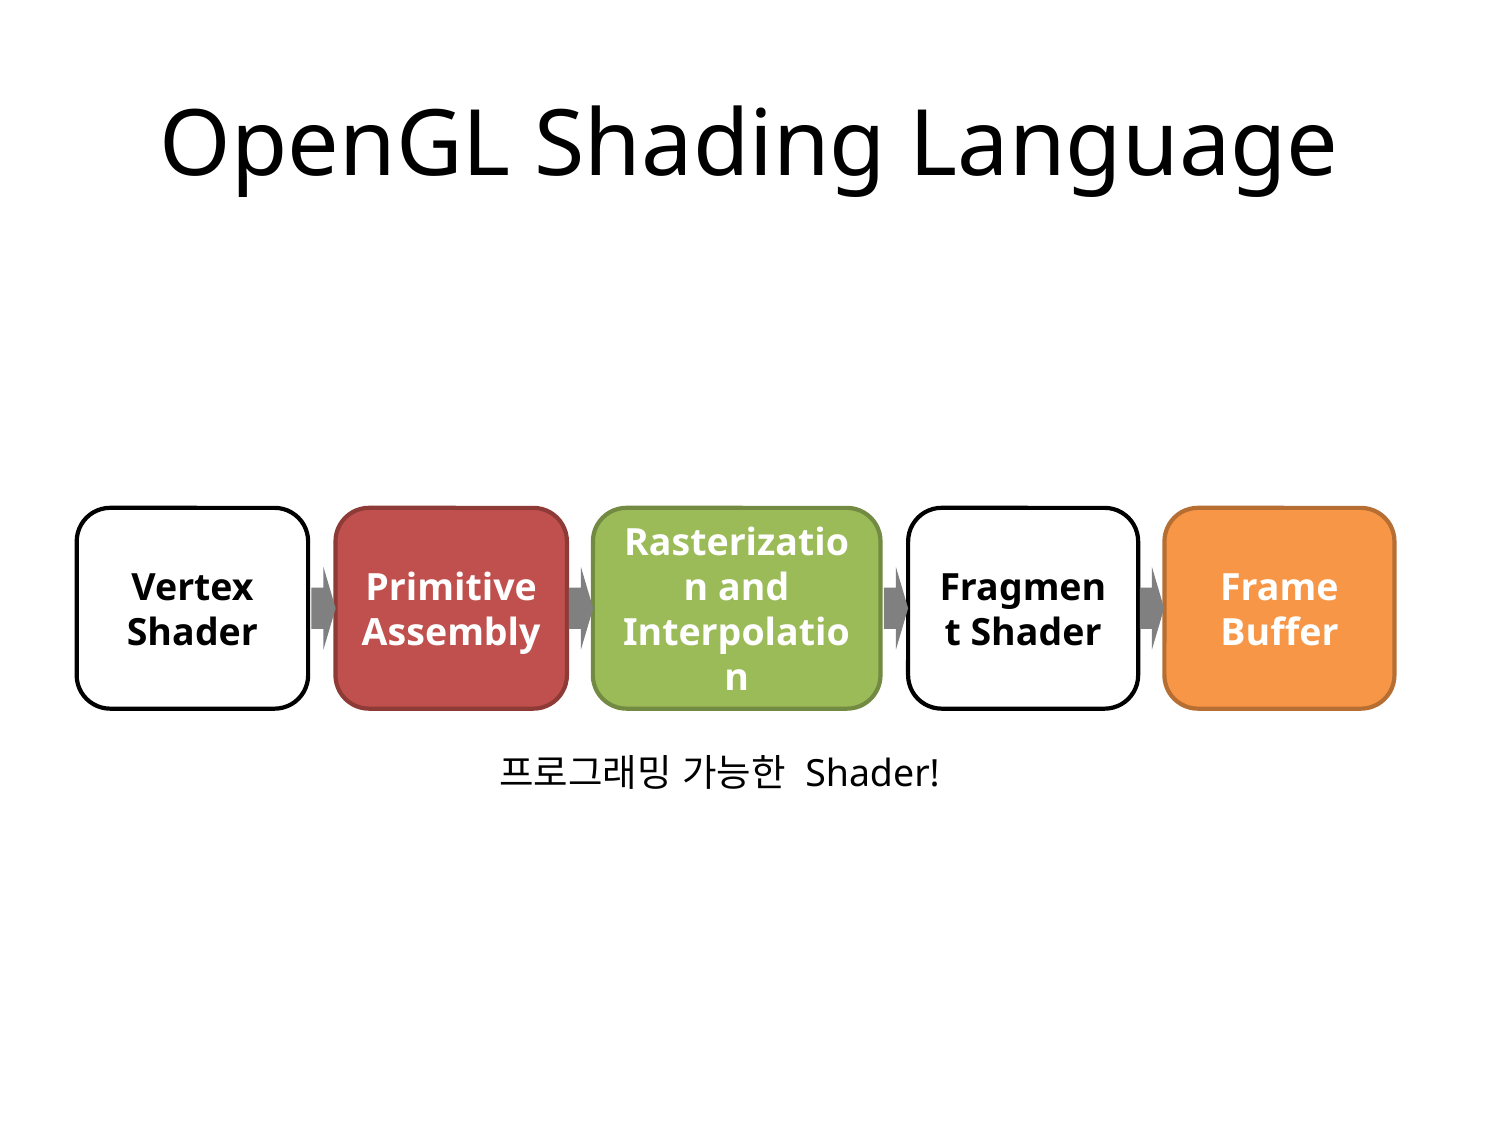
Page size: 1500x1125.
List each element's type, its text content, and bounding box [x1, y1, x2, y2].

title OpenGL Shading Language [75, 45, 1425, 233]
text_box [76, 507, 1395, 709]
text_box 프로그래밍 가능한 Shader! [484, 741, 989, 802]
